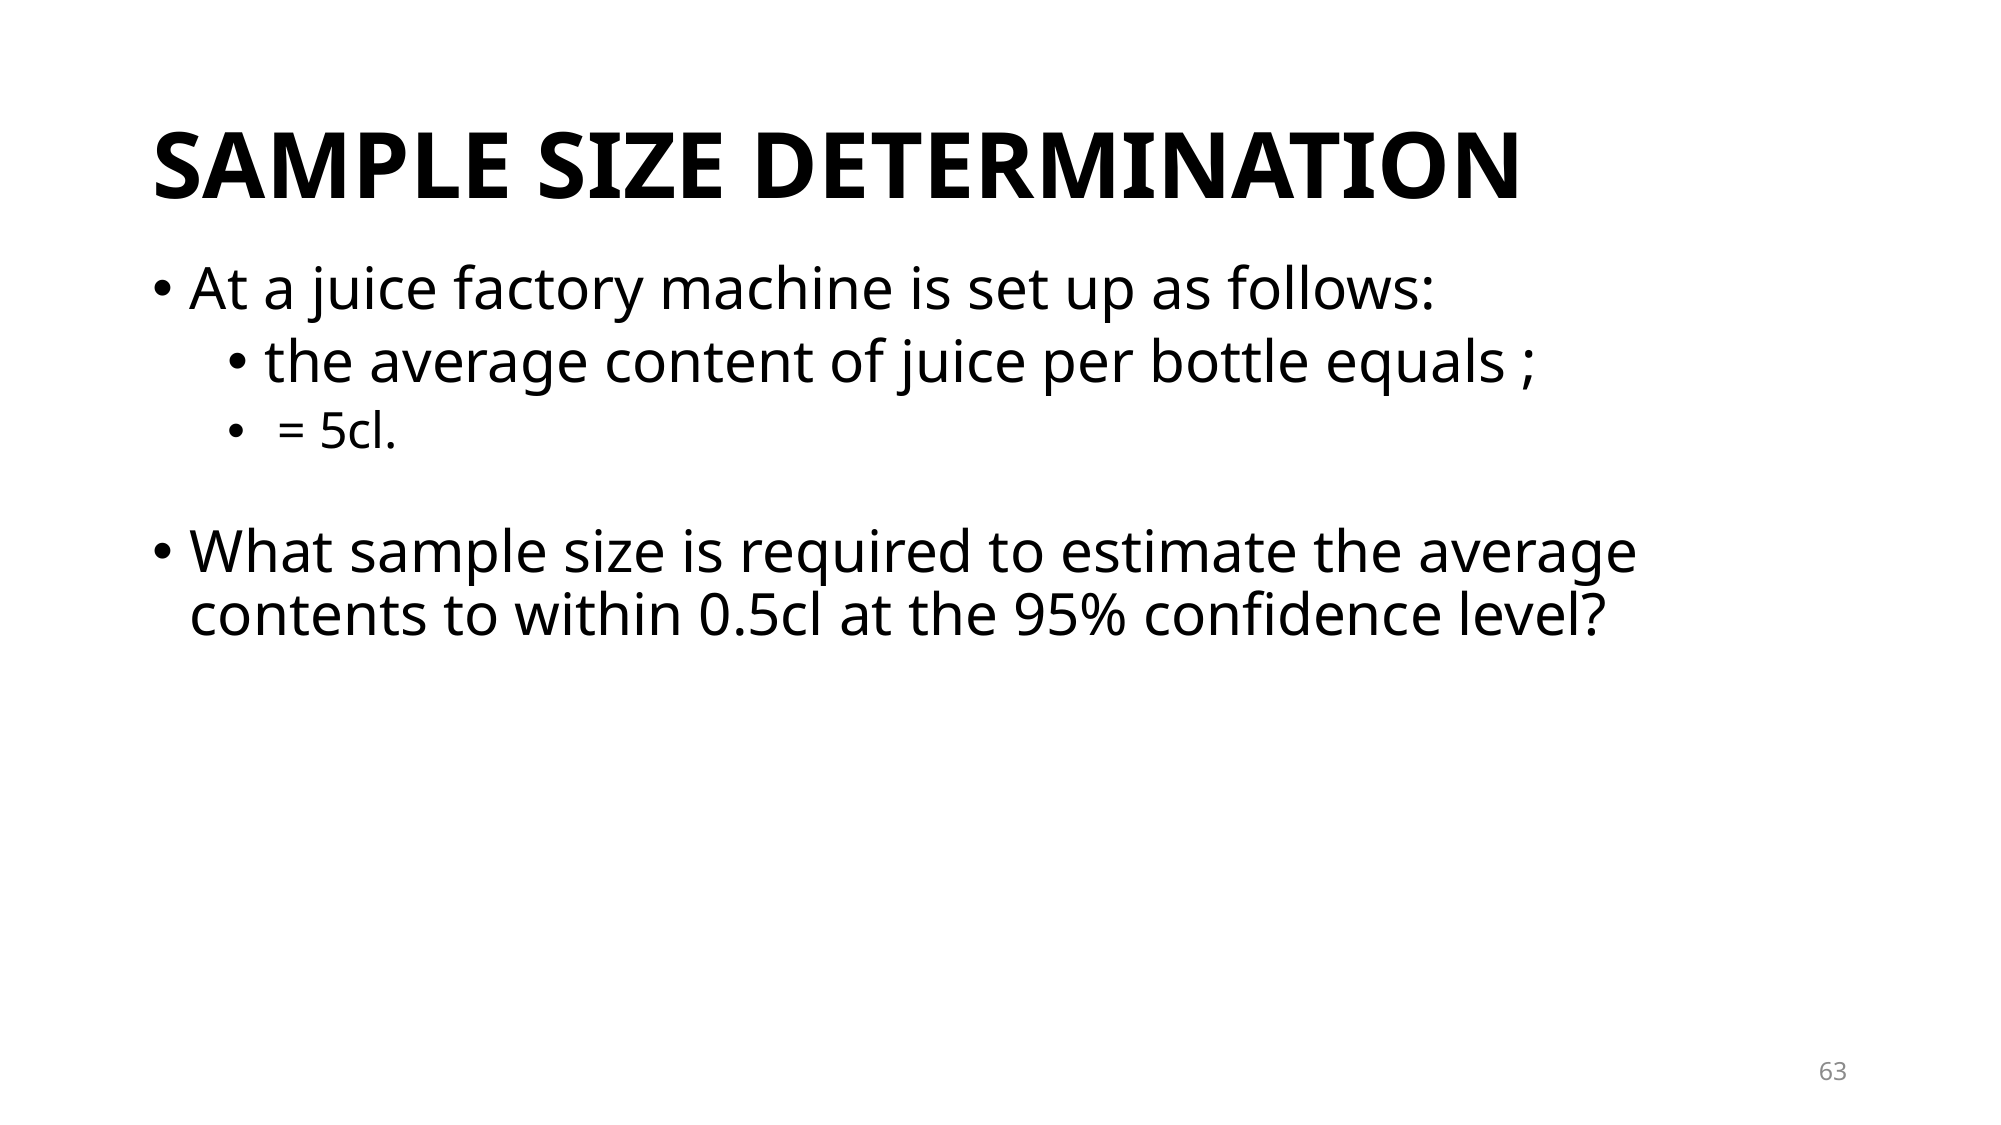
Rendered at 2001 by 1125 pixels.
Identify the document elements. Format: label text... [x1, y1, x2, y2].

slide_number 63 [1412, 1042, 1863, 1103]
title SAMPLE SIZE DETERMINATION [137, 59, 1863, 278]
